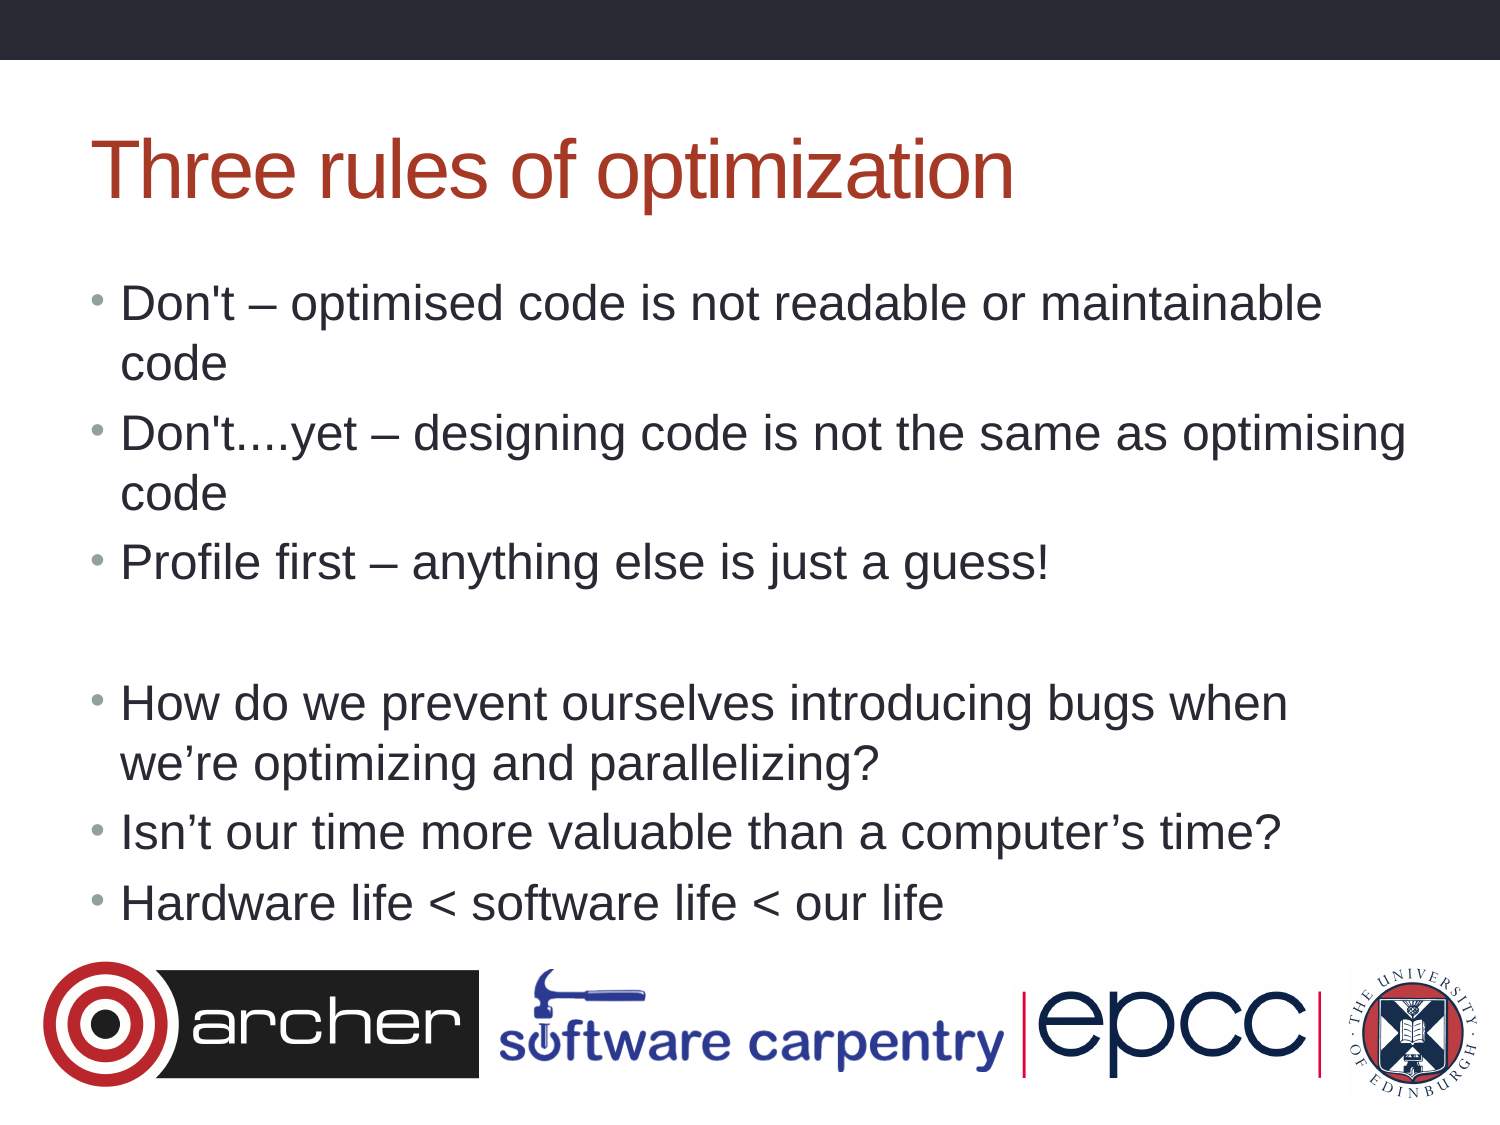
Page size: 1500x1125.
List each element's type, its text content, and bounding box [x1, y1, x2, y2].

picture [32, 950, 479, 1098]
picture [500, 969, 1004, 1072]
picture [1348, 968, 1478, 1098]
list Don't – optimised code is not readable or maintainable code Don't....yet – designing code is not the same as optimising code Profile first – anything else is just a guess! How do we prevent ourselves introducing bugs when we’re optimizing and parallelizing? Isn’t our time more valuable than a computer’s time? Hardware life < software life < our life [75, 262, 1425, 951]
title Three rules of optimization [75, 87, 1425, 244]
picture [1012, 982, 1330, 1086]
